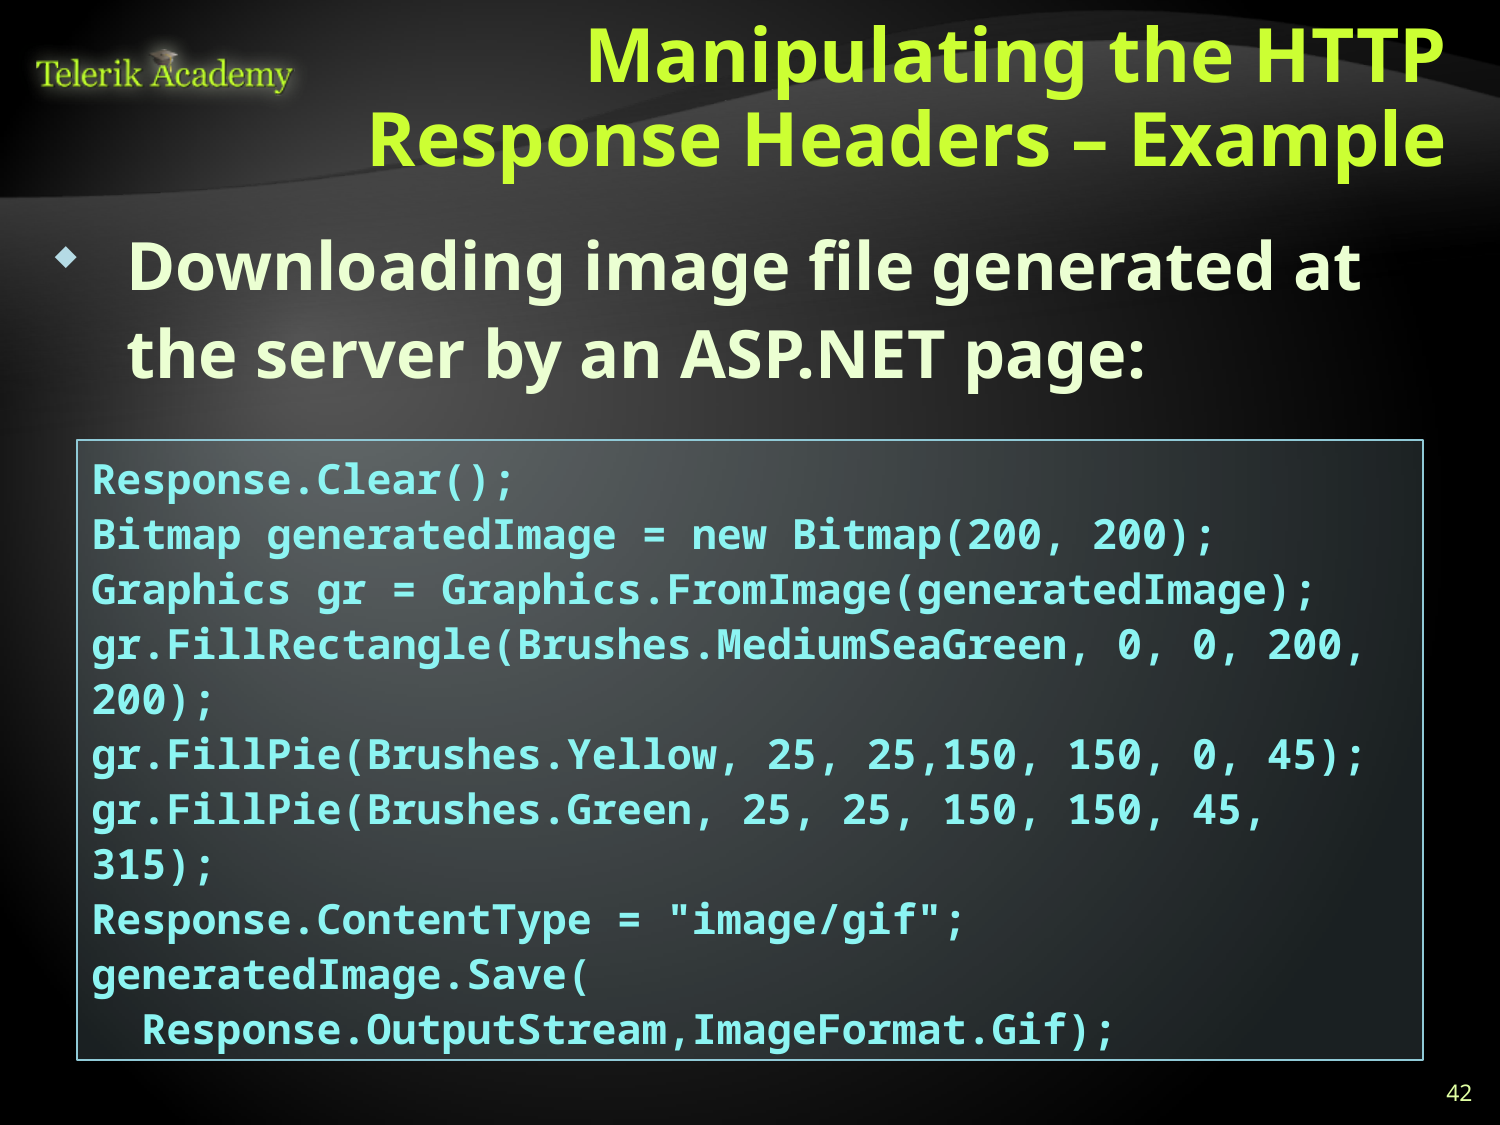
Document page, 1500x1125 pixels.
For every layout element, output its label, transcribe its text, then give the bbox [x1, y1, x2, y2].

text_box Response.Clear(); Bitmap generatedImage = new Bitmap(200, 200); Graphics gr = Graphics.FromImage(generatedImage); gr.FillRectangle(Brushes.MediumSeaGreen, 0, 0, 200, 200); gr.FillPie(Brushes.Yellow, 25, 25,150, 150, 0, 45); gr.FillPie(Brushes.Green, 25, 25, 150, 150, 45, 315); Response.ContentType = "image/gif"; generatedImage.Save( Response.OutputStream,ImageFormat.Gif); [76, 440, 1424, 1060]
slide_number 42 [1412, 1074, 1488, 1113]
picture [0, 0, 1500, 1125]
title Manipulating the HTTP Response Headers – Example [300, 22, 1463, 173]
list Downloading image file generated at the server by an ASP.NET page: [37, 208, 1463, 1100]
